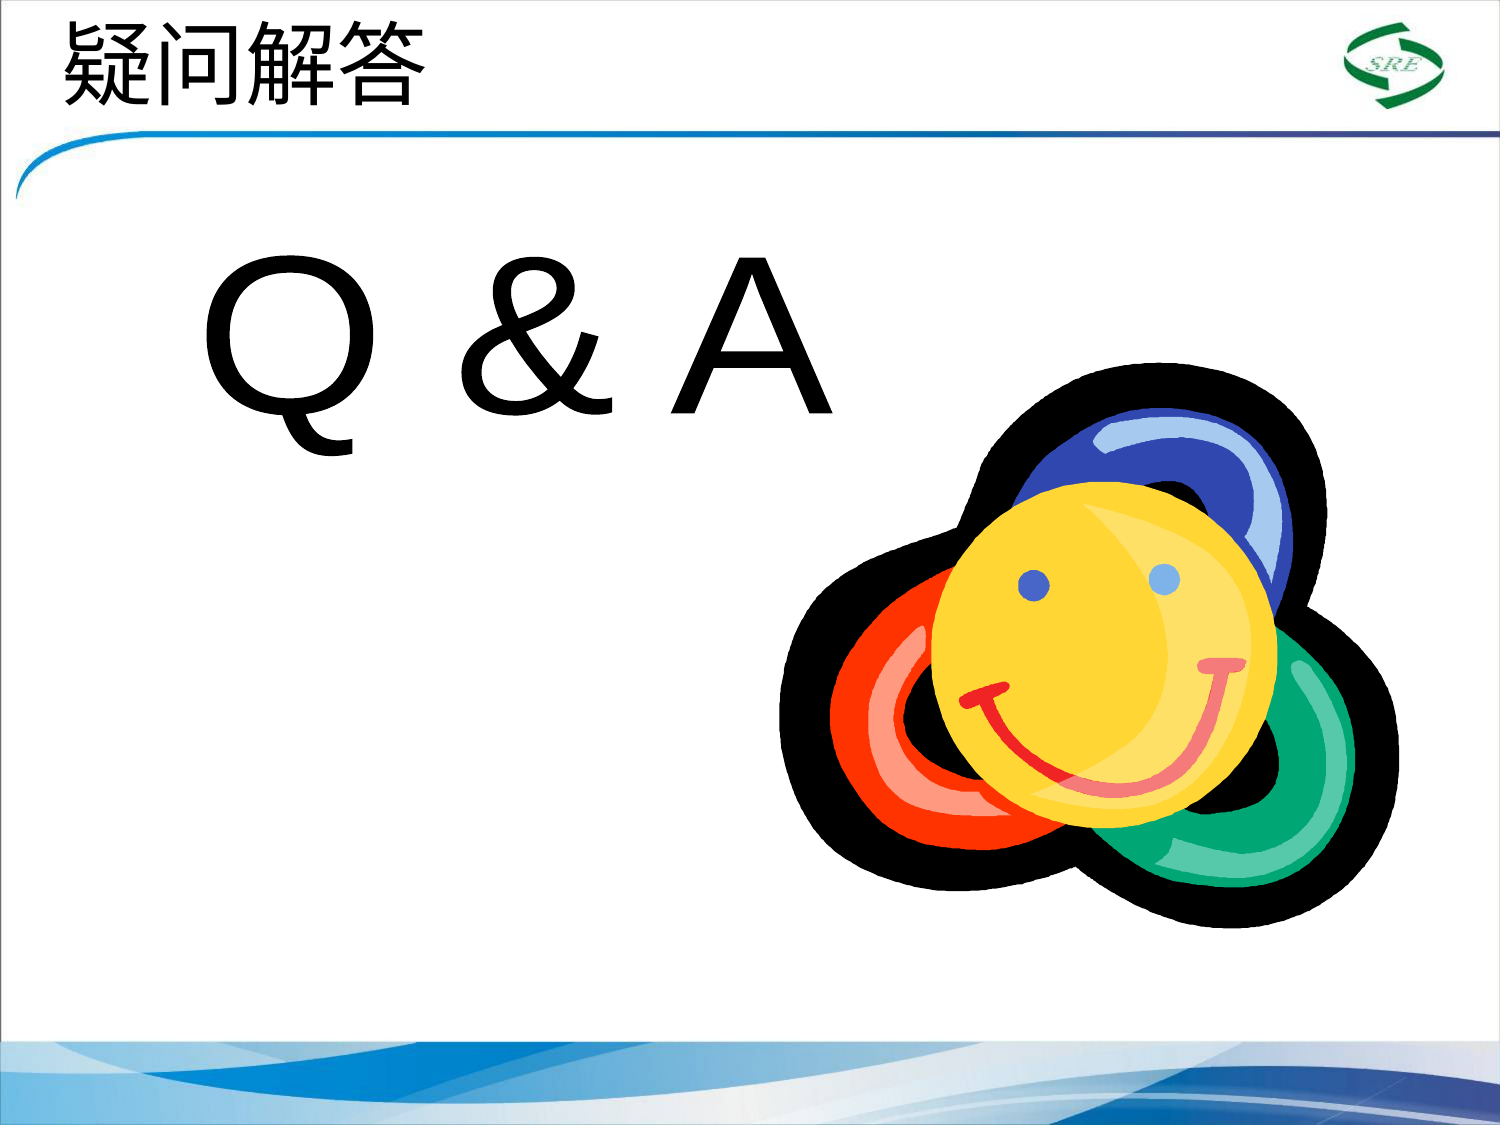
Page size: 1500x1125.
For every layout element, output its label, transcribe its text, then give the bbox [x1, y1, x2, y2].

text_box 疑问解答 [46, 0, 680, 138]
picture [0, 0, 1500, 1125]
text_box [81, 292, 1432, 453]
